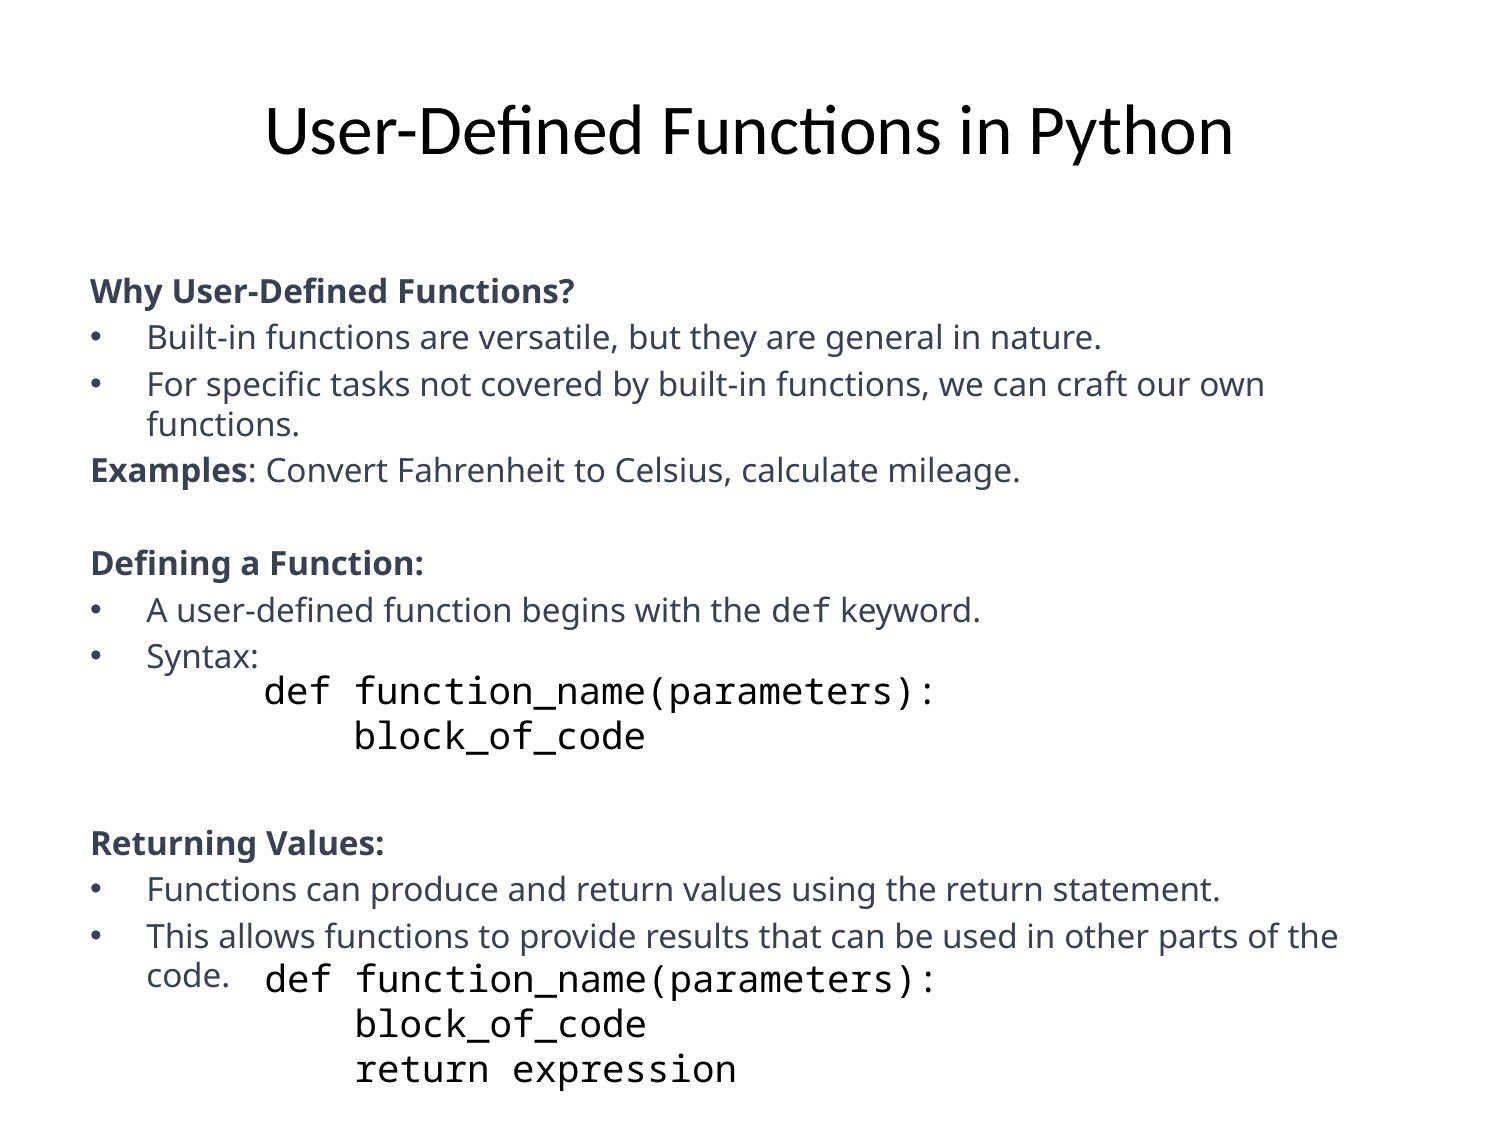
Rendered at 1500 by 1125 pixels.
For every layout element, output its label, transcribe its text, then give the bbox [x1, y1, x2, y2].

title User-Defined Functions in Python [75, 75, 1425, 262]
list Why User-Defined Functions? Built-in functions are versatile, but they are general in nature. For specific tasks not covered by built-in functions, we can craft our own functions. Examples: Convert Fahrenheit to Celsius, calculate mileage. Defining a Function: A user-defined function begins with the def keyword. Syntax: Returning Values: Functions can produce and return values using the return statement. This allows functions to provide results that can be used in other parts of the code. [75, 262, 1425, 1005]
text_box def function_name(parameters): block_of_code [248, 659, 999, 765]
text_box def function_name(parameters): block_of_code return expression [249, 947, 1000, 1097]
